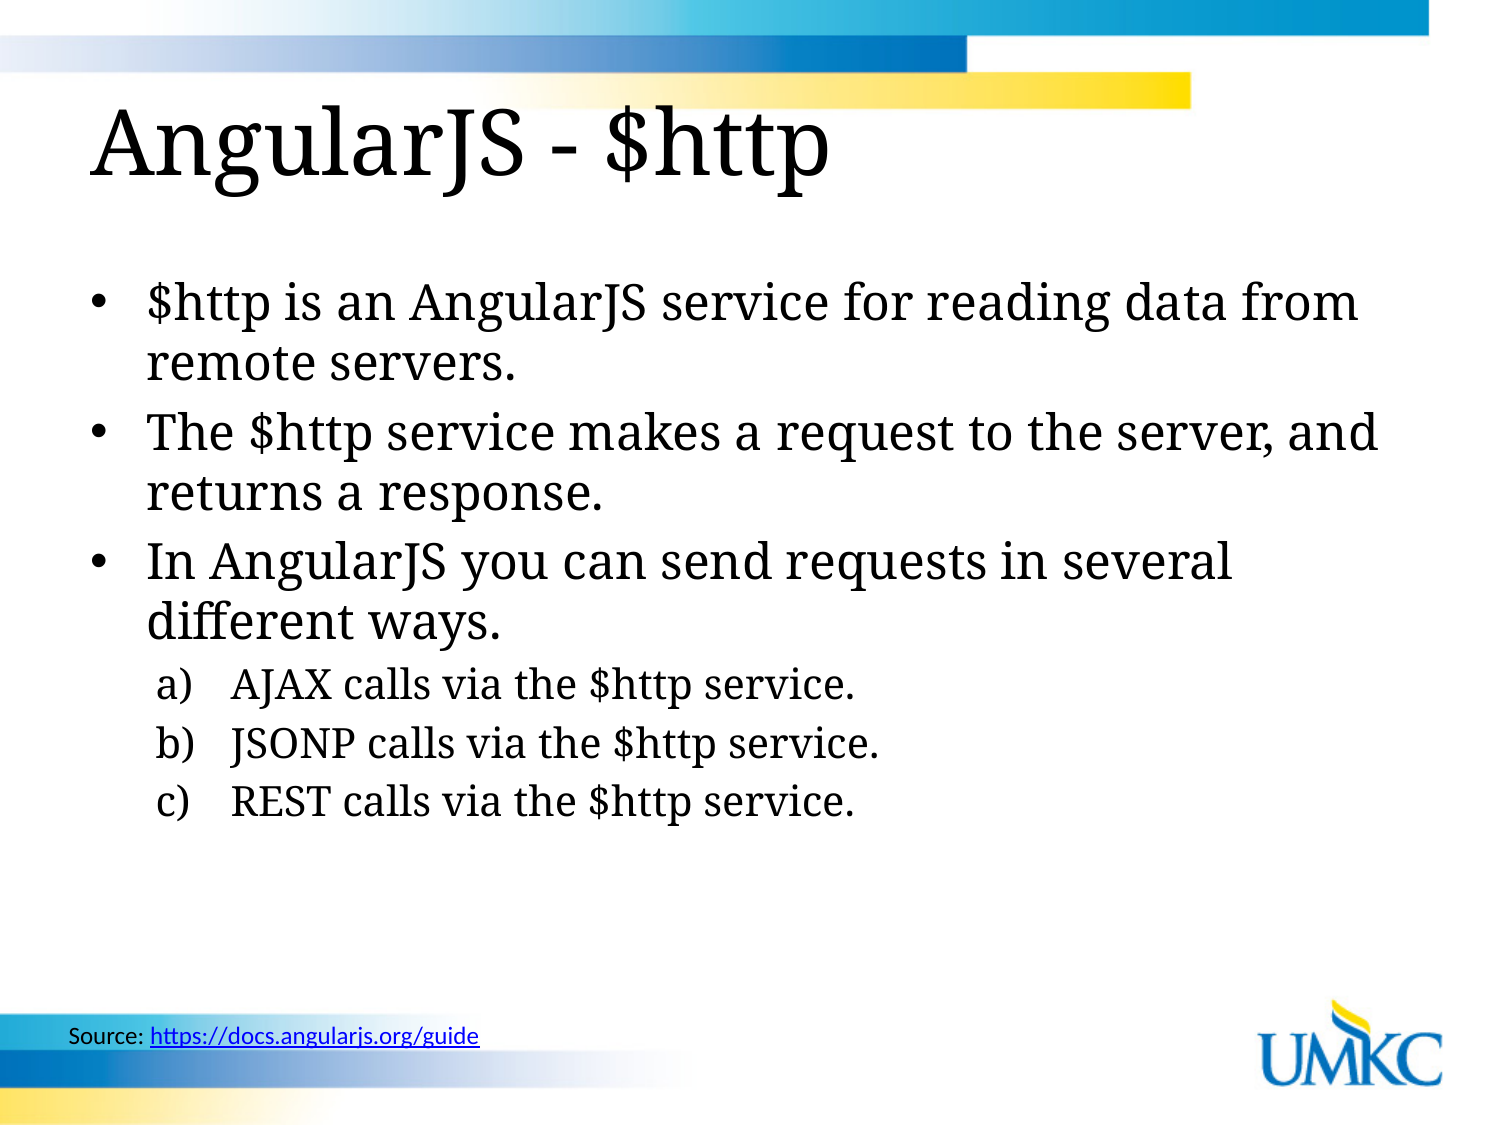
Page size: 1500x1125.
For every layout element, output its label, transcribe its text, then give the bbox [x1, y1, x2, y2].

text_box Source: https://docs.angularjs.org/guide [53, 1012, 495, 1057]
title AngularJS - $http [75, 45, 1425, 233]
list $http is an AngularJS service for reading data from remote servers. The $http service makes a request to the server, and returns a response. In AngularJS you can send requests in several different ways. AJAX calls via the $http service. JSONP calls via the $http service. REST calls via the $http service. [75, 262, 1425, 1005]
picture [0, 0, 1500, 1125]
